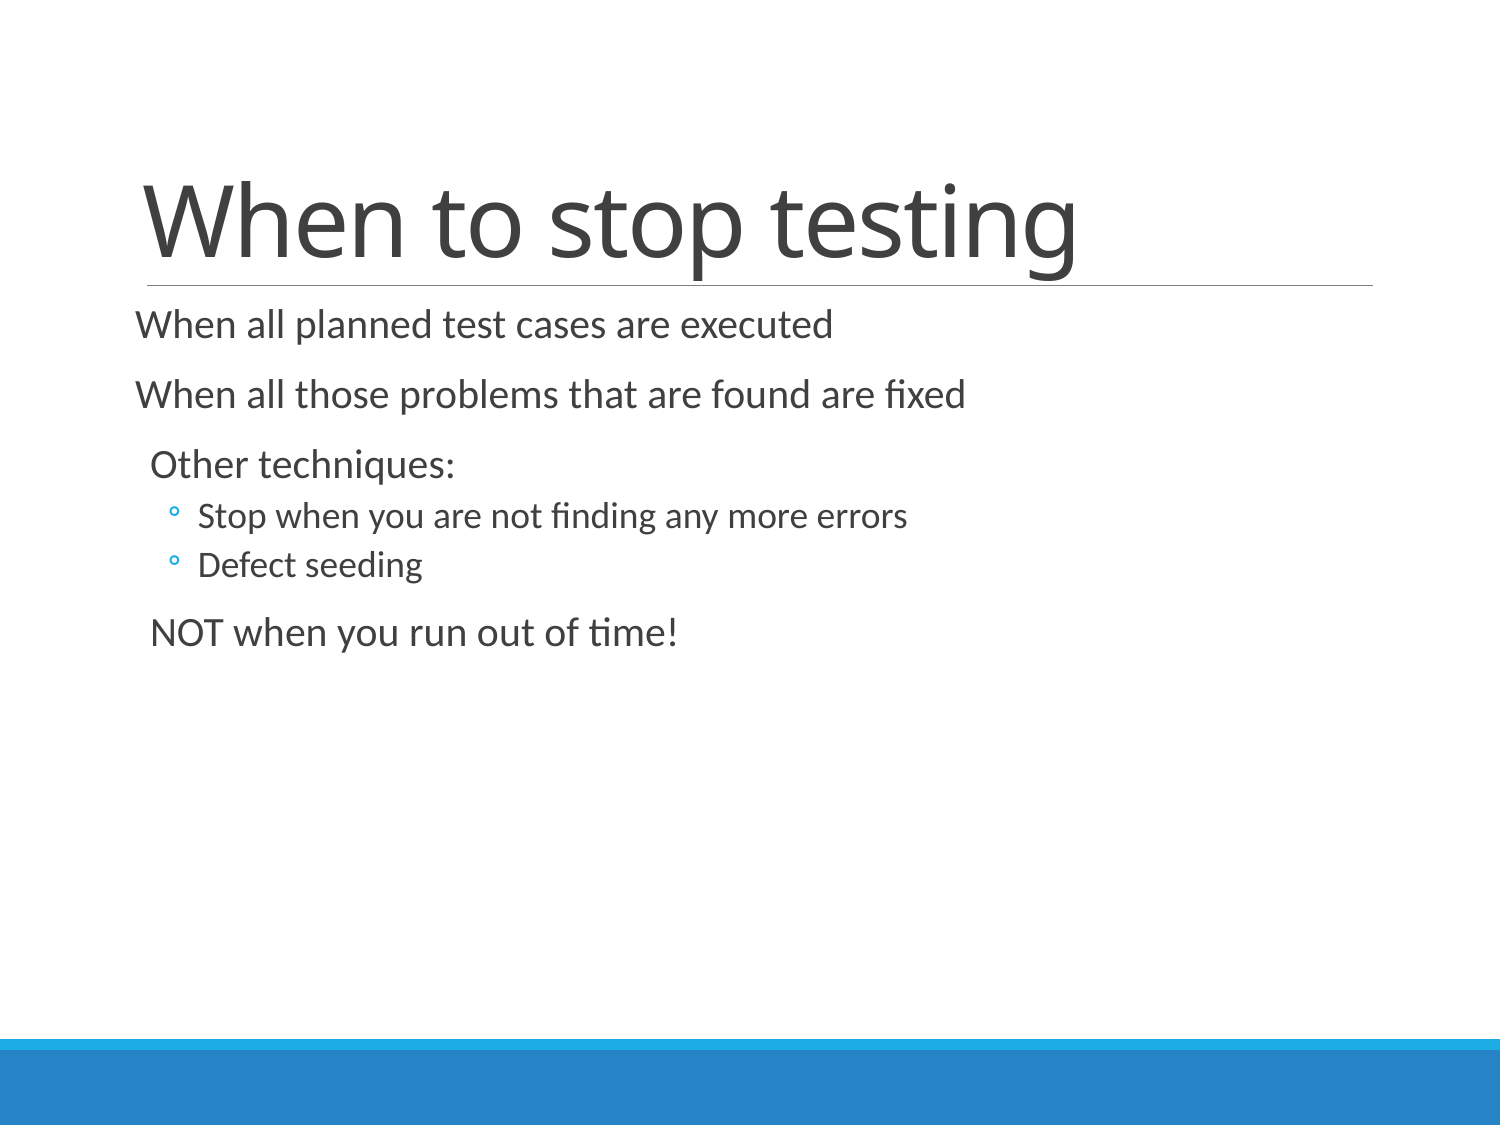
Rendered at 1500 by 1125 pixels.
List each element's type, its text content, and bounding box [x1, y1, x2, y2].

list When all planned test cases are executed When all those problems that are found are fixed Other techniques: Stop when you are not finding any more errors Defect seeding NOT when you run out of time! [134, 302, 1373, 964]
title When to stop testing [134, 46, 1373, 286]
